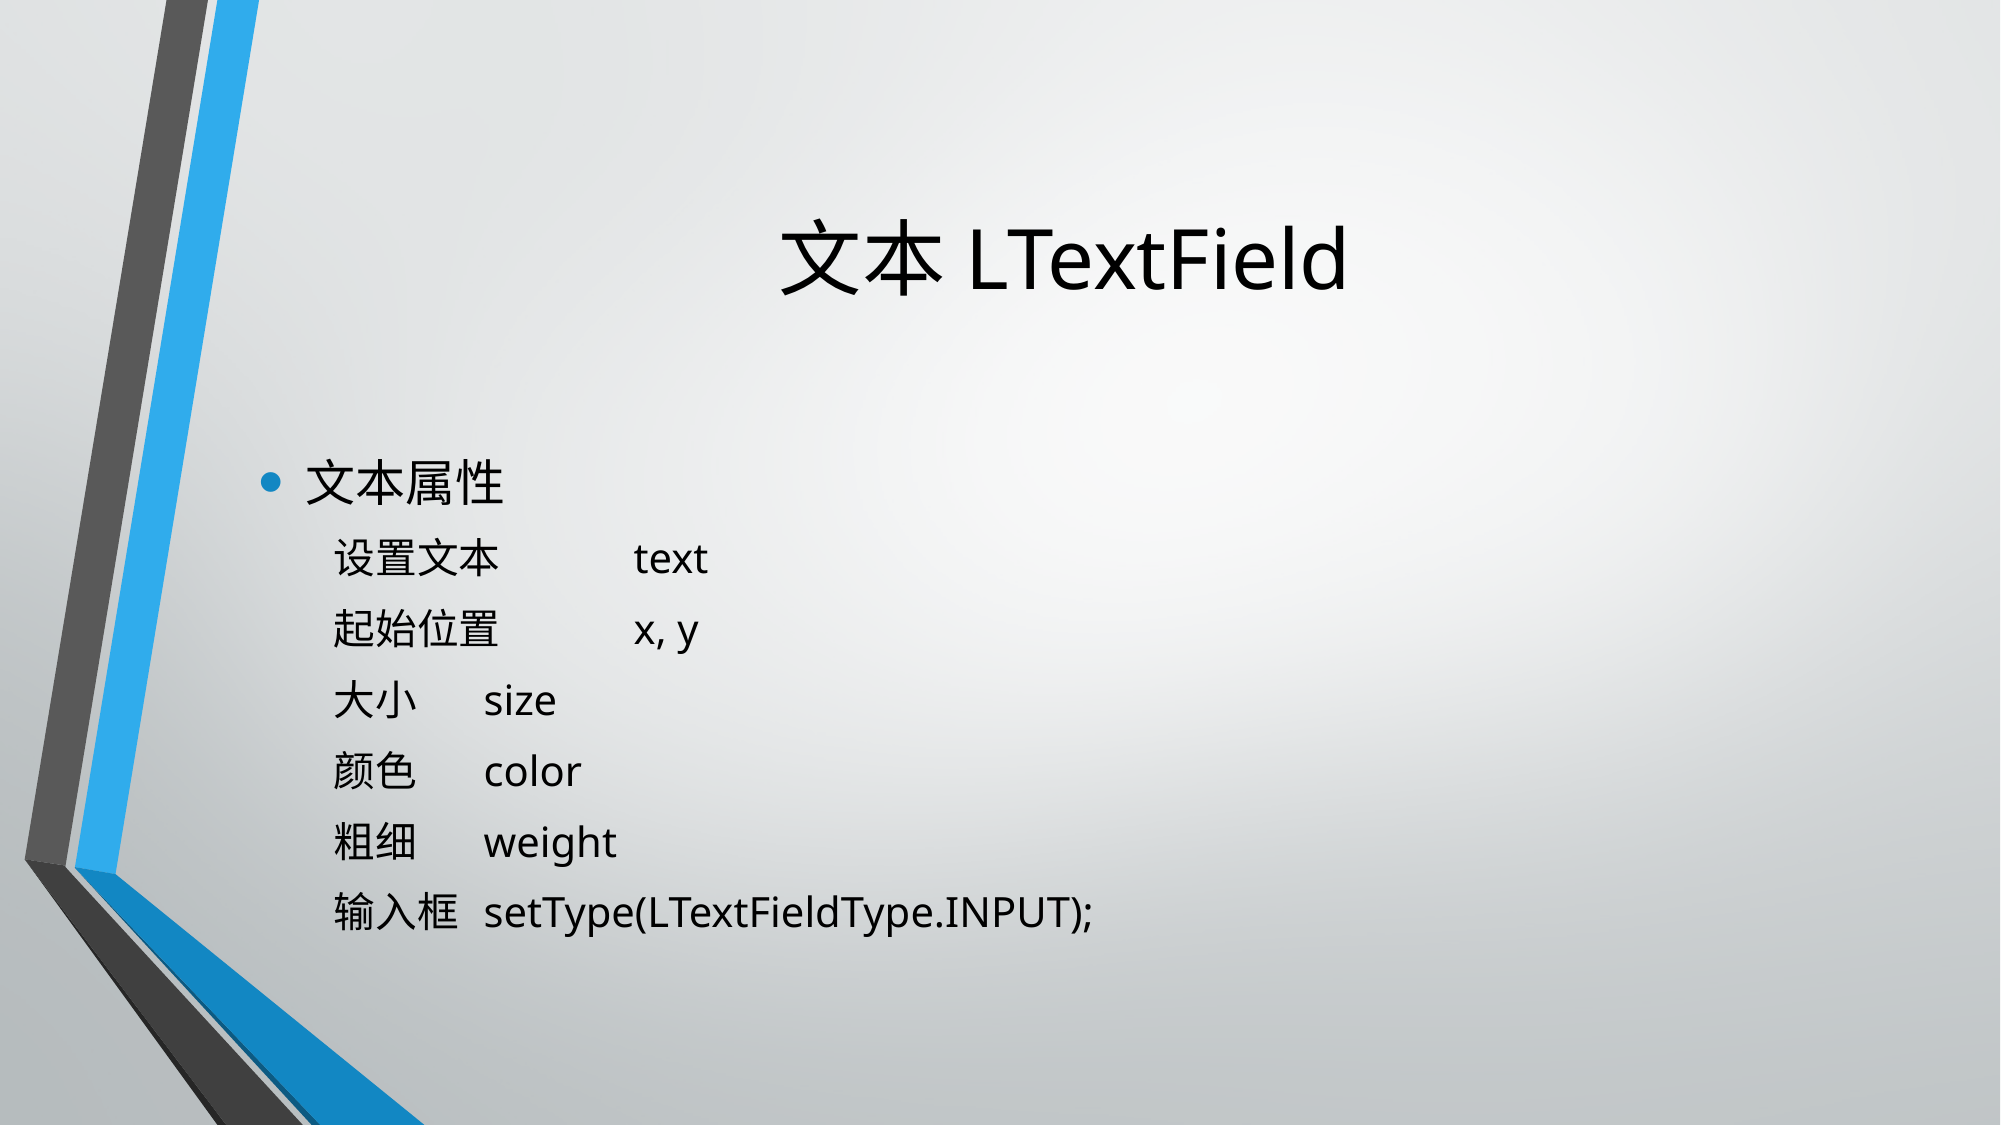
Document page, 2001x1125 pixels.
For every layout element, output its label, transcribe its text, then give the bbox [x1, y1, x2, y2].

list 文本属性 设置文本 text 起始位置 x, y 大小 size 颜色 color 粗细 weight 输入框 setType(LTextFieldType.INPUT); [243, 437, 1887, 950]
title 文本LTextField [243, 112, 1887, 400]
